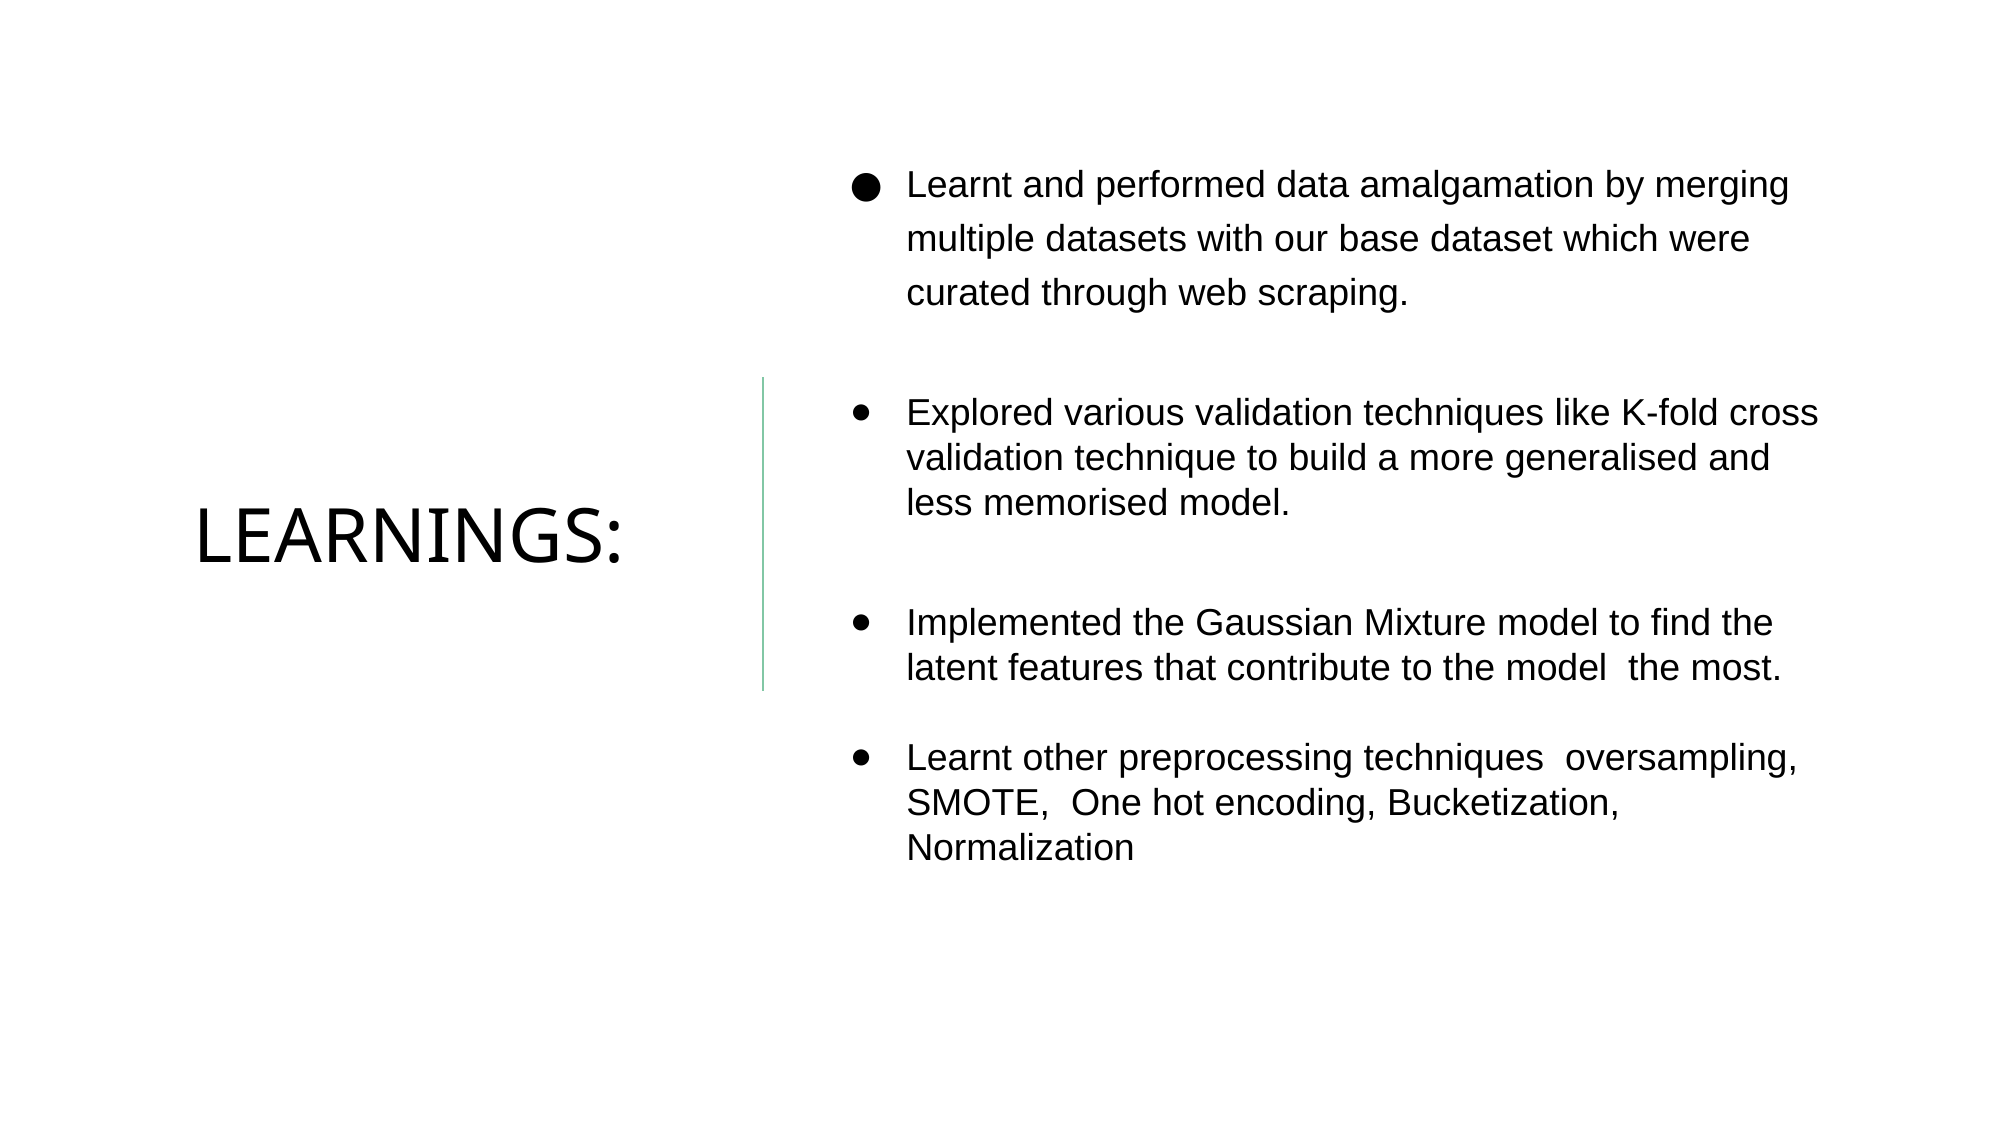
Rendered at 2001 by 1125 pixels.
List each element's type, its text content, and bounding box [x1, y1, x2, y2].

list Learnt and performed data amalgamation by merging multiple datasets with our base dataset which were curated through web scraping. Explored various validation techniques like K-fold cross validation technique to build a more generalised and less memorised model. Implemented the Gaussian Mixture model to find the latent features that contribute to the model the most. Learnt other preprocessing techniques oversampling, SMOTE, One hot encoding, Bucketization, Normalization [816, 159, 1849, 989]
title LEARNINGS: [160, 159, 658, 917]
